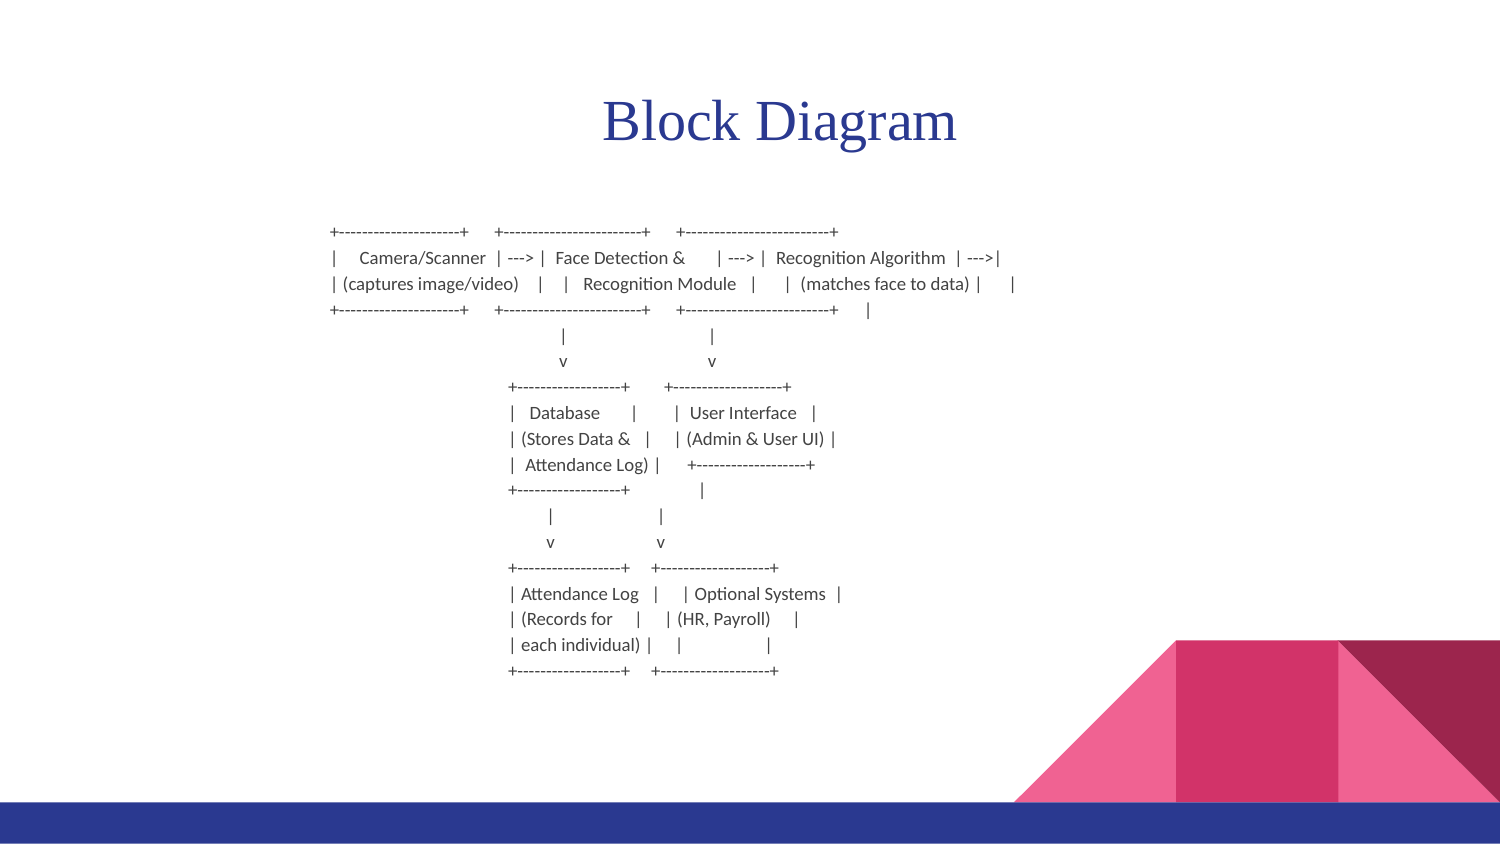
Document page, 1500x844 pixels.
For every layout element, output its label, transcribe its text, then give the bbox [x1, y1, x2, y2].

list +---------------------+ +------------------------+ +-------------------------+ | Camera/Scanner | ---> | Face Detection & | ---> | Recognition Algorithm | --->| | (captures image/video) | | Recognition Module | | (matches face to data) | | +---------------------+ +------------------------+ +-------------------------+ | | | v v +------------------+ +-------------------+ | Database | | User Interface | | (Stores Data & | | (Admin & User UI) | | Attendance Log) | +-------------------+ +------------------+ | | | v v +------------------+ +-------------------+ | Attendance Log | | Optional Systems | | (Records for | | (HR, Payroll) | | each individual) | | | +------------------+ +-------------------+ [51, 201, 1449, 750]
title Block Diagram [51, 67, 1449, 167]
